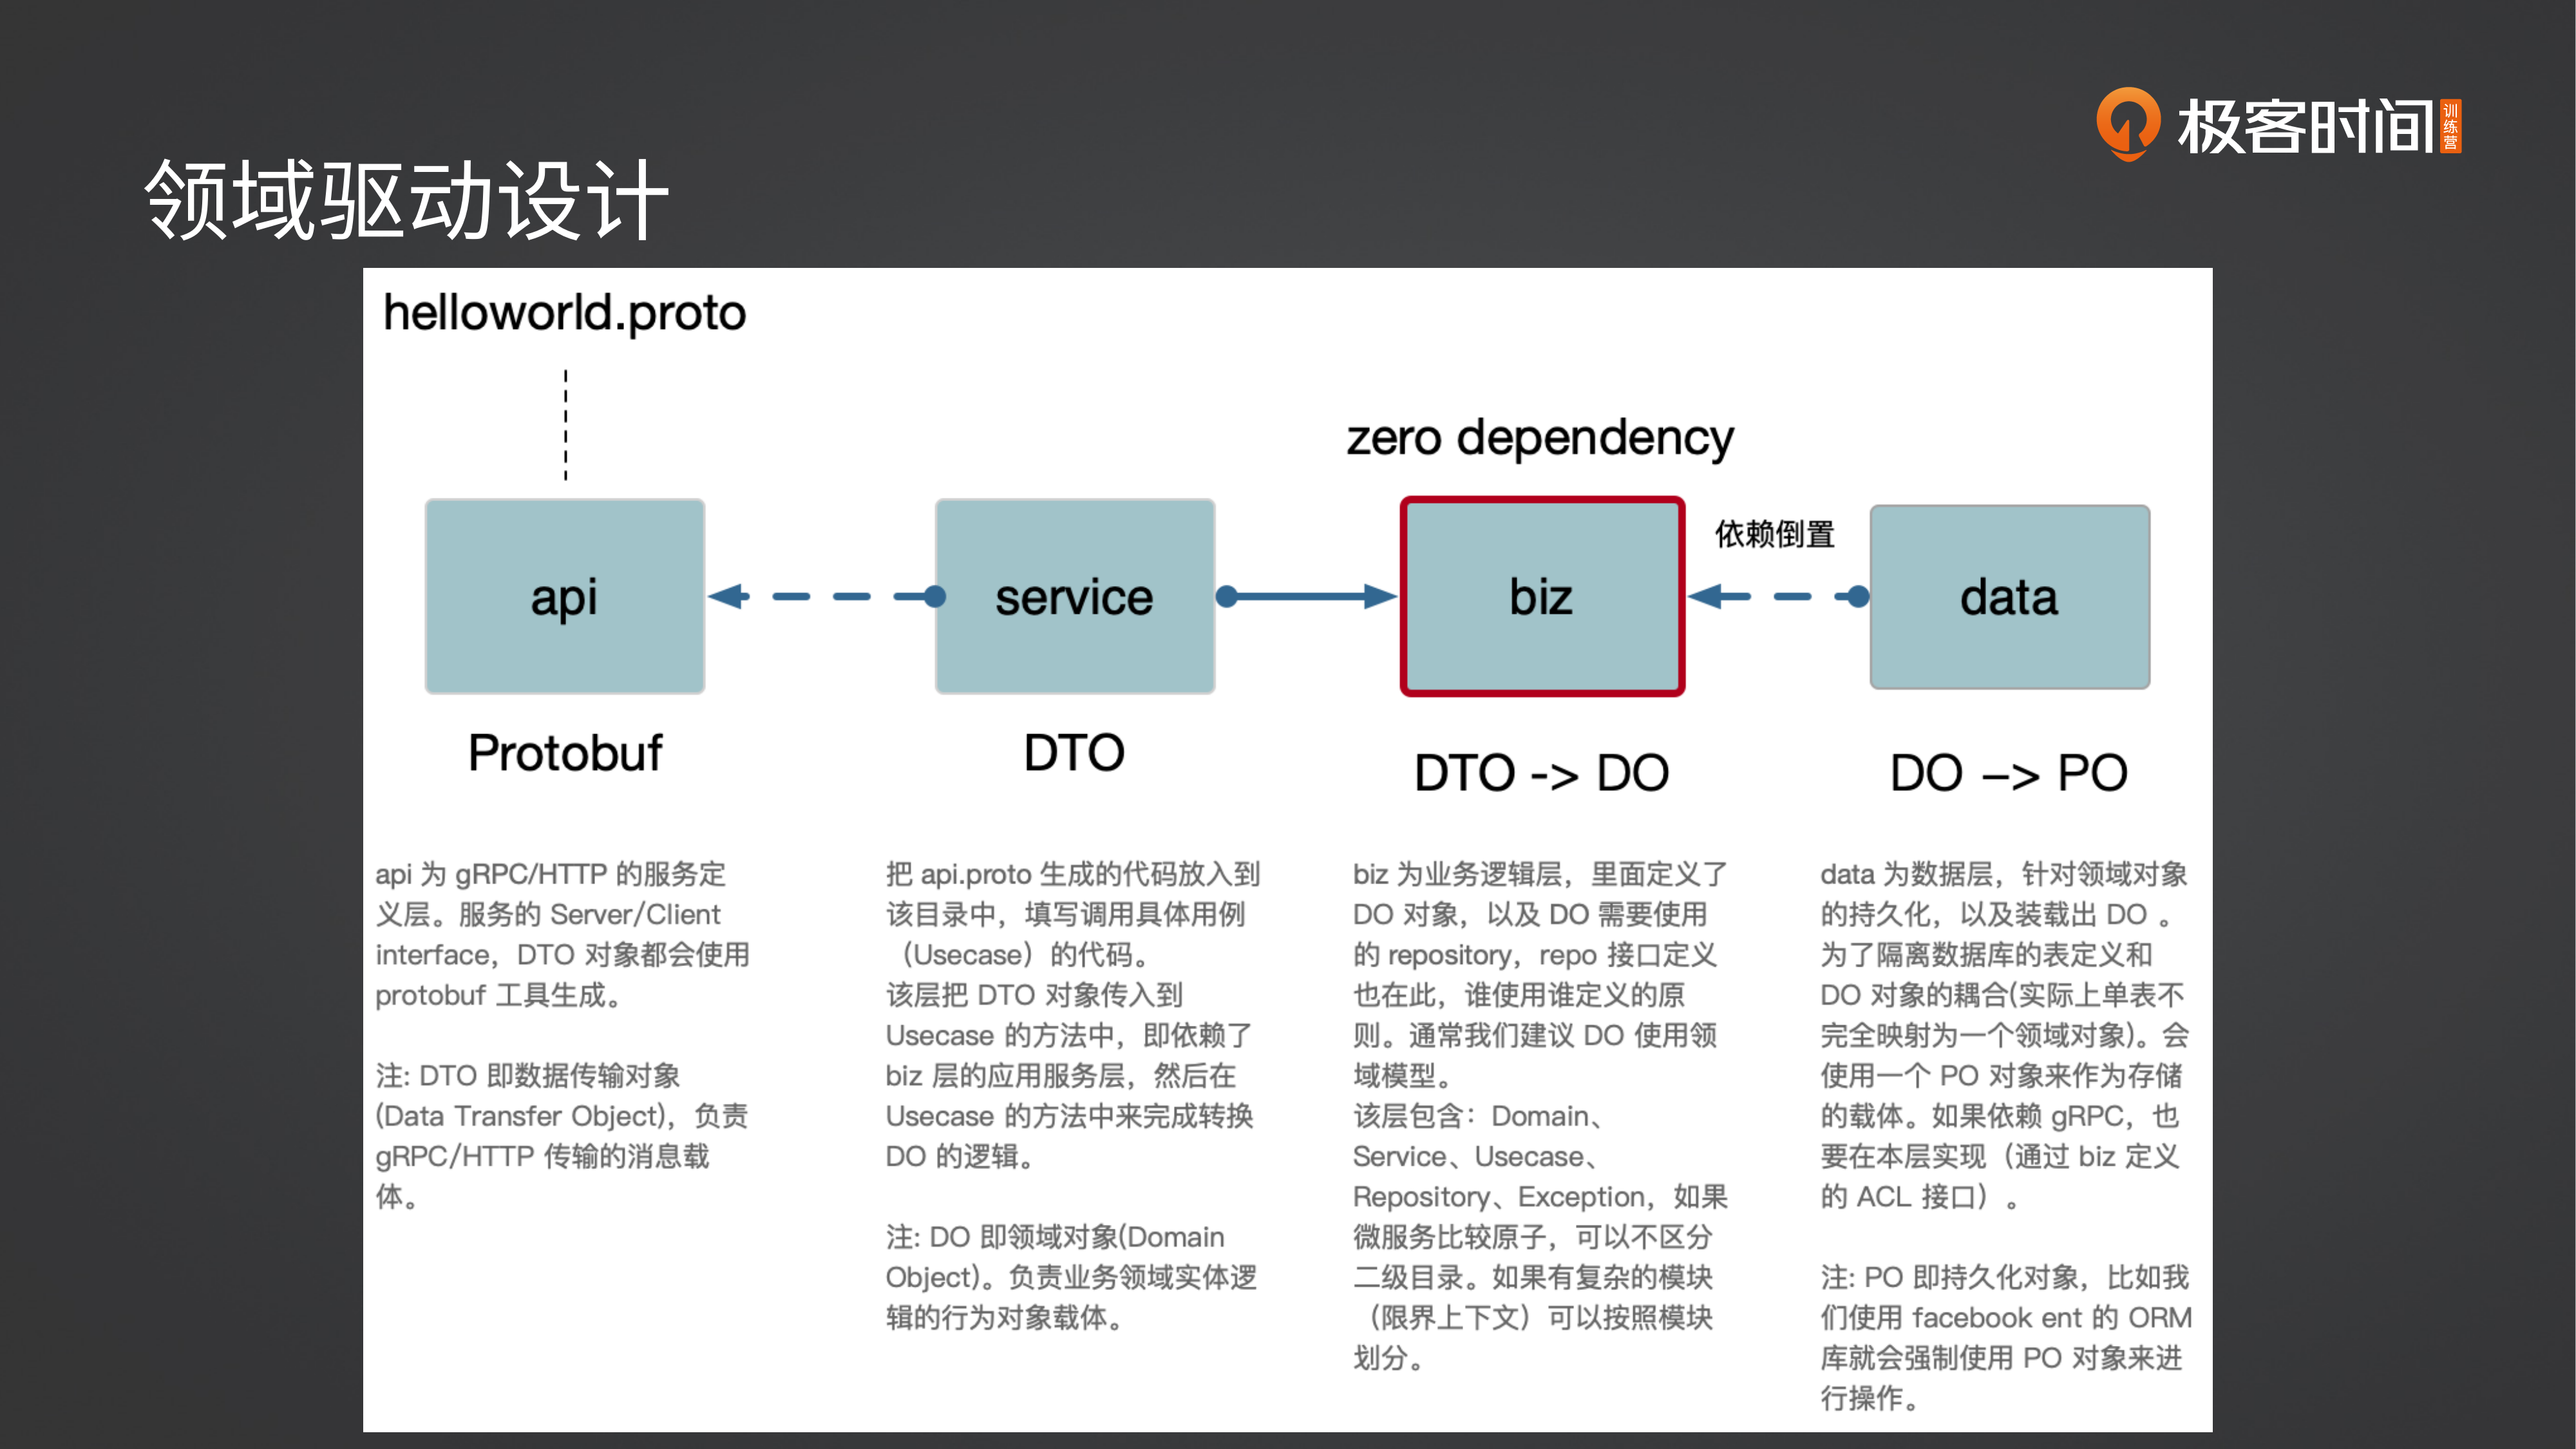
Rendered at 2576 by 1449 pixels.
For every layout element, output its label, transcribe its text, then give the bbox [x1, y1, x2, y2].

text_box 领域驱动设计 [135, 139, 1593, 257]
picture [0, 0, 2576, 1449]
